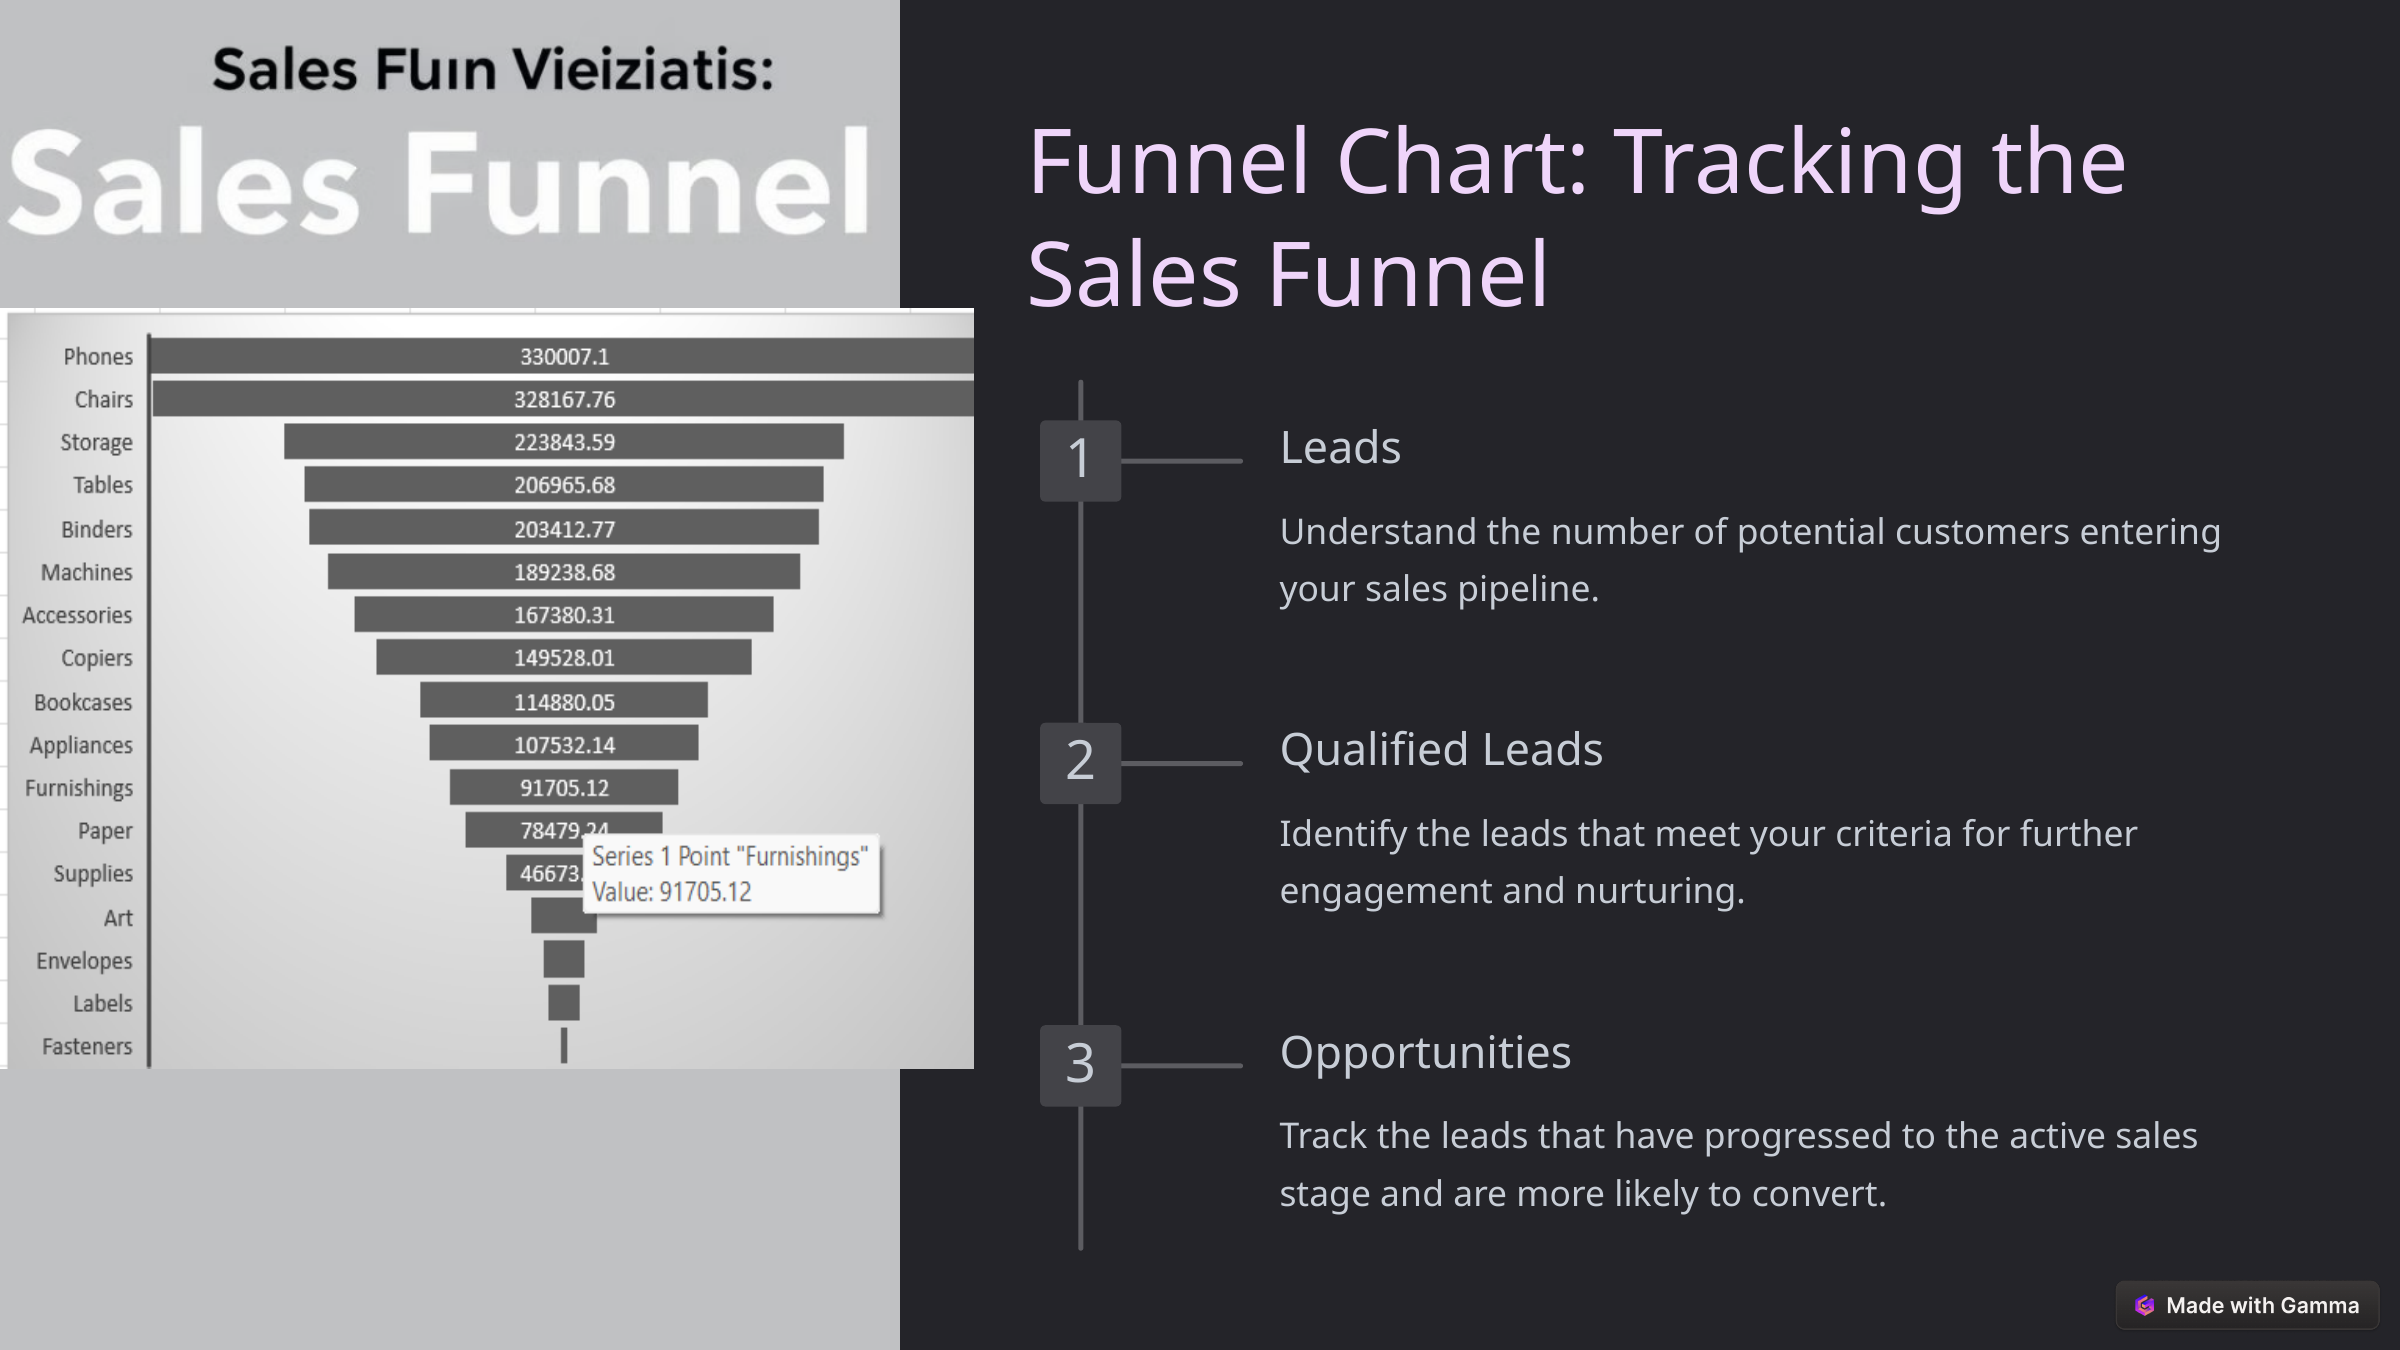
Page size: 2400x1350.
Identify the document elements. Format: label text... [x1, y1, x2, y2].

text_box Qualified Leads [1279, 718, 1732, 775]
text_box Track the leads that have progressed to the active sales stage and are more likely to convert. [1279, 1098, 2274, 1215]
text_box [1040, 722, 1122, 805]
text_box 3 [1065, 1038, 1097, 1093]
picture [2106, 1271, 2389, 1339]
picture [0, 0, 974, 1350]
text_box 2 [1065, 736, 1096, 791]
text_box [1078, 805, 1084, 1025]
text_box [1078, 1107, 1084, 1251]
text_box [1078, 379, 1084, 420]
text_box [1122, 458, 1244, 464]
text_box [1040, 420, 1122, 502]
text_box Identify the leads that meet your criteria for further engagement and nurturing. [1279, 796, 2274, 913]
text_box Opportunities [1279, 1020, 1732, 1078]
text_box [1040, 1025, 1122, 1107]
text_box [1122, 1063, 1244, 1069]
text_box [1078, 502, 1084, 722]
text_box Leads [1279, 415, 1732, 473]
text_box [1122, 761, 1244, 767]
text_box Funnel Chart: Tracking the Sales Funnel [1026, 99, 2274, 326]
text_box Understand the number of potential customers entering your sales pipeline. [1279, 494, 2274, 610]
text_box 1 [1070, 433, 1092, 489]
